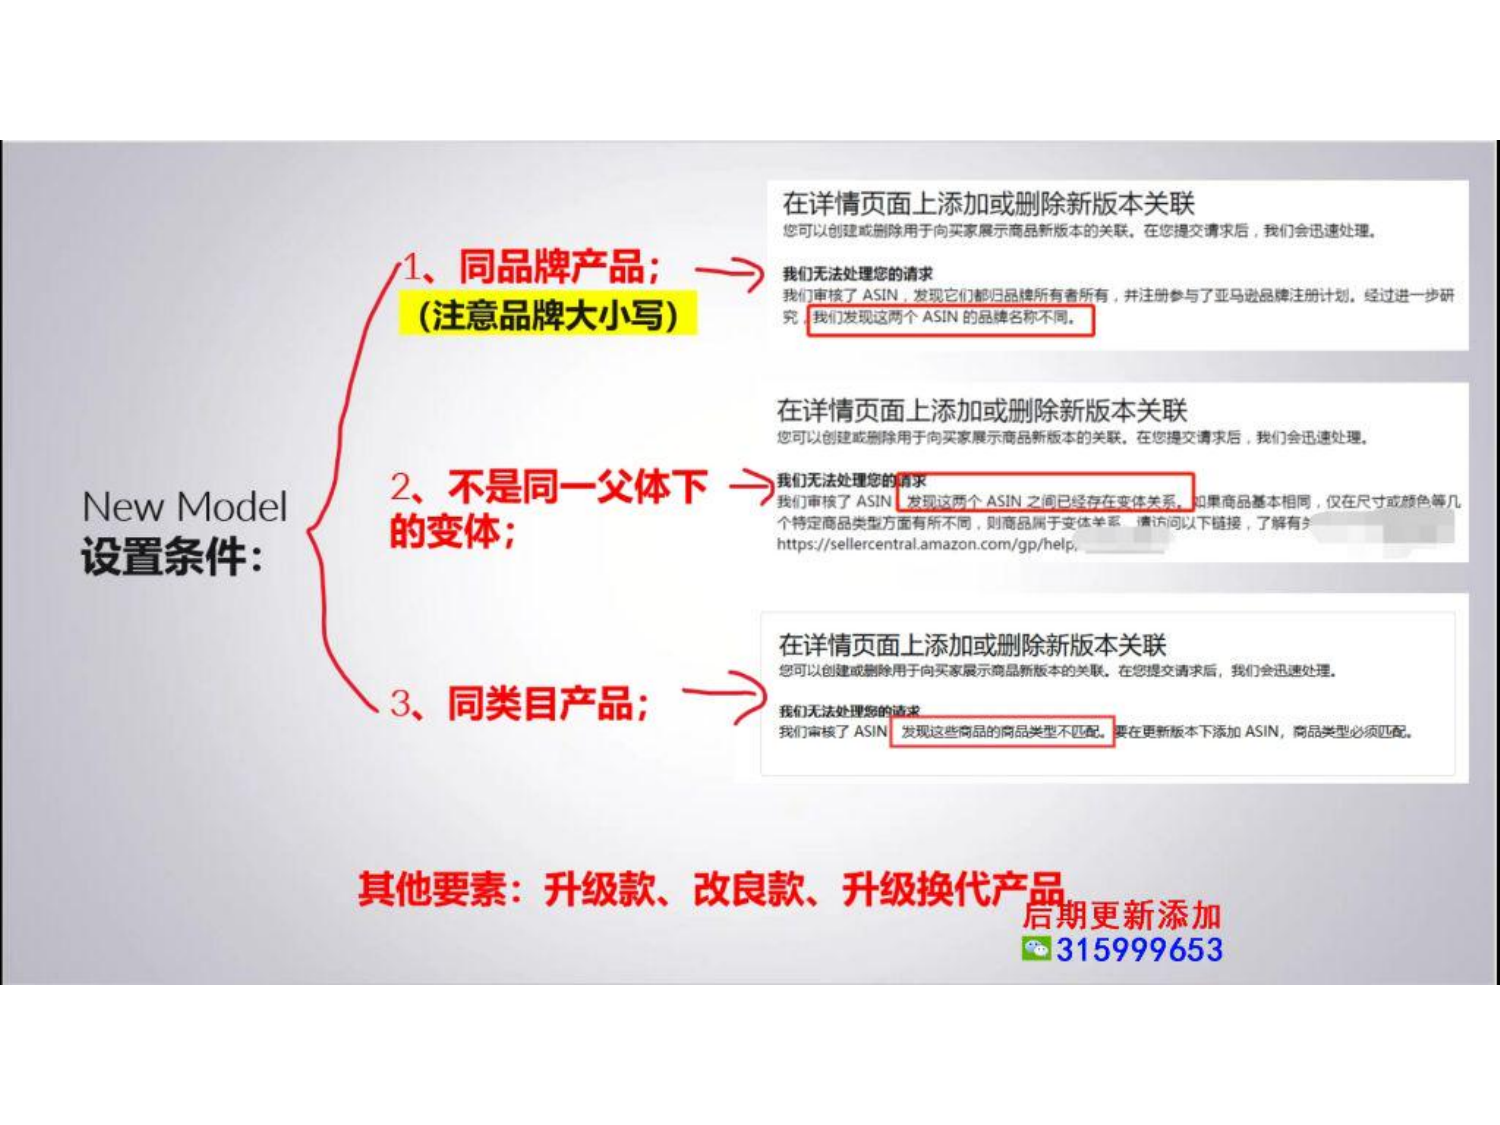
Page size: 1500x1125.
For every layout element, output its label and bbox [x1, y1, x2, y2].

picture [0, 140, 1500, 985]
